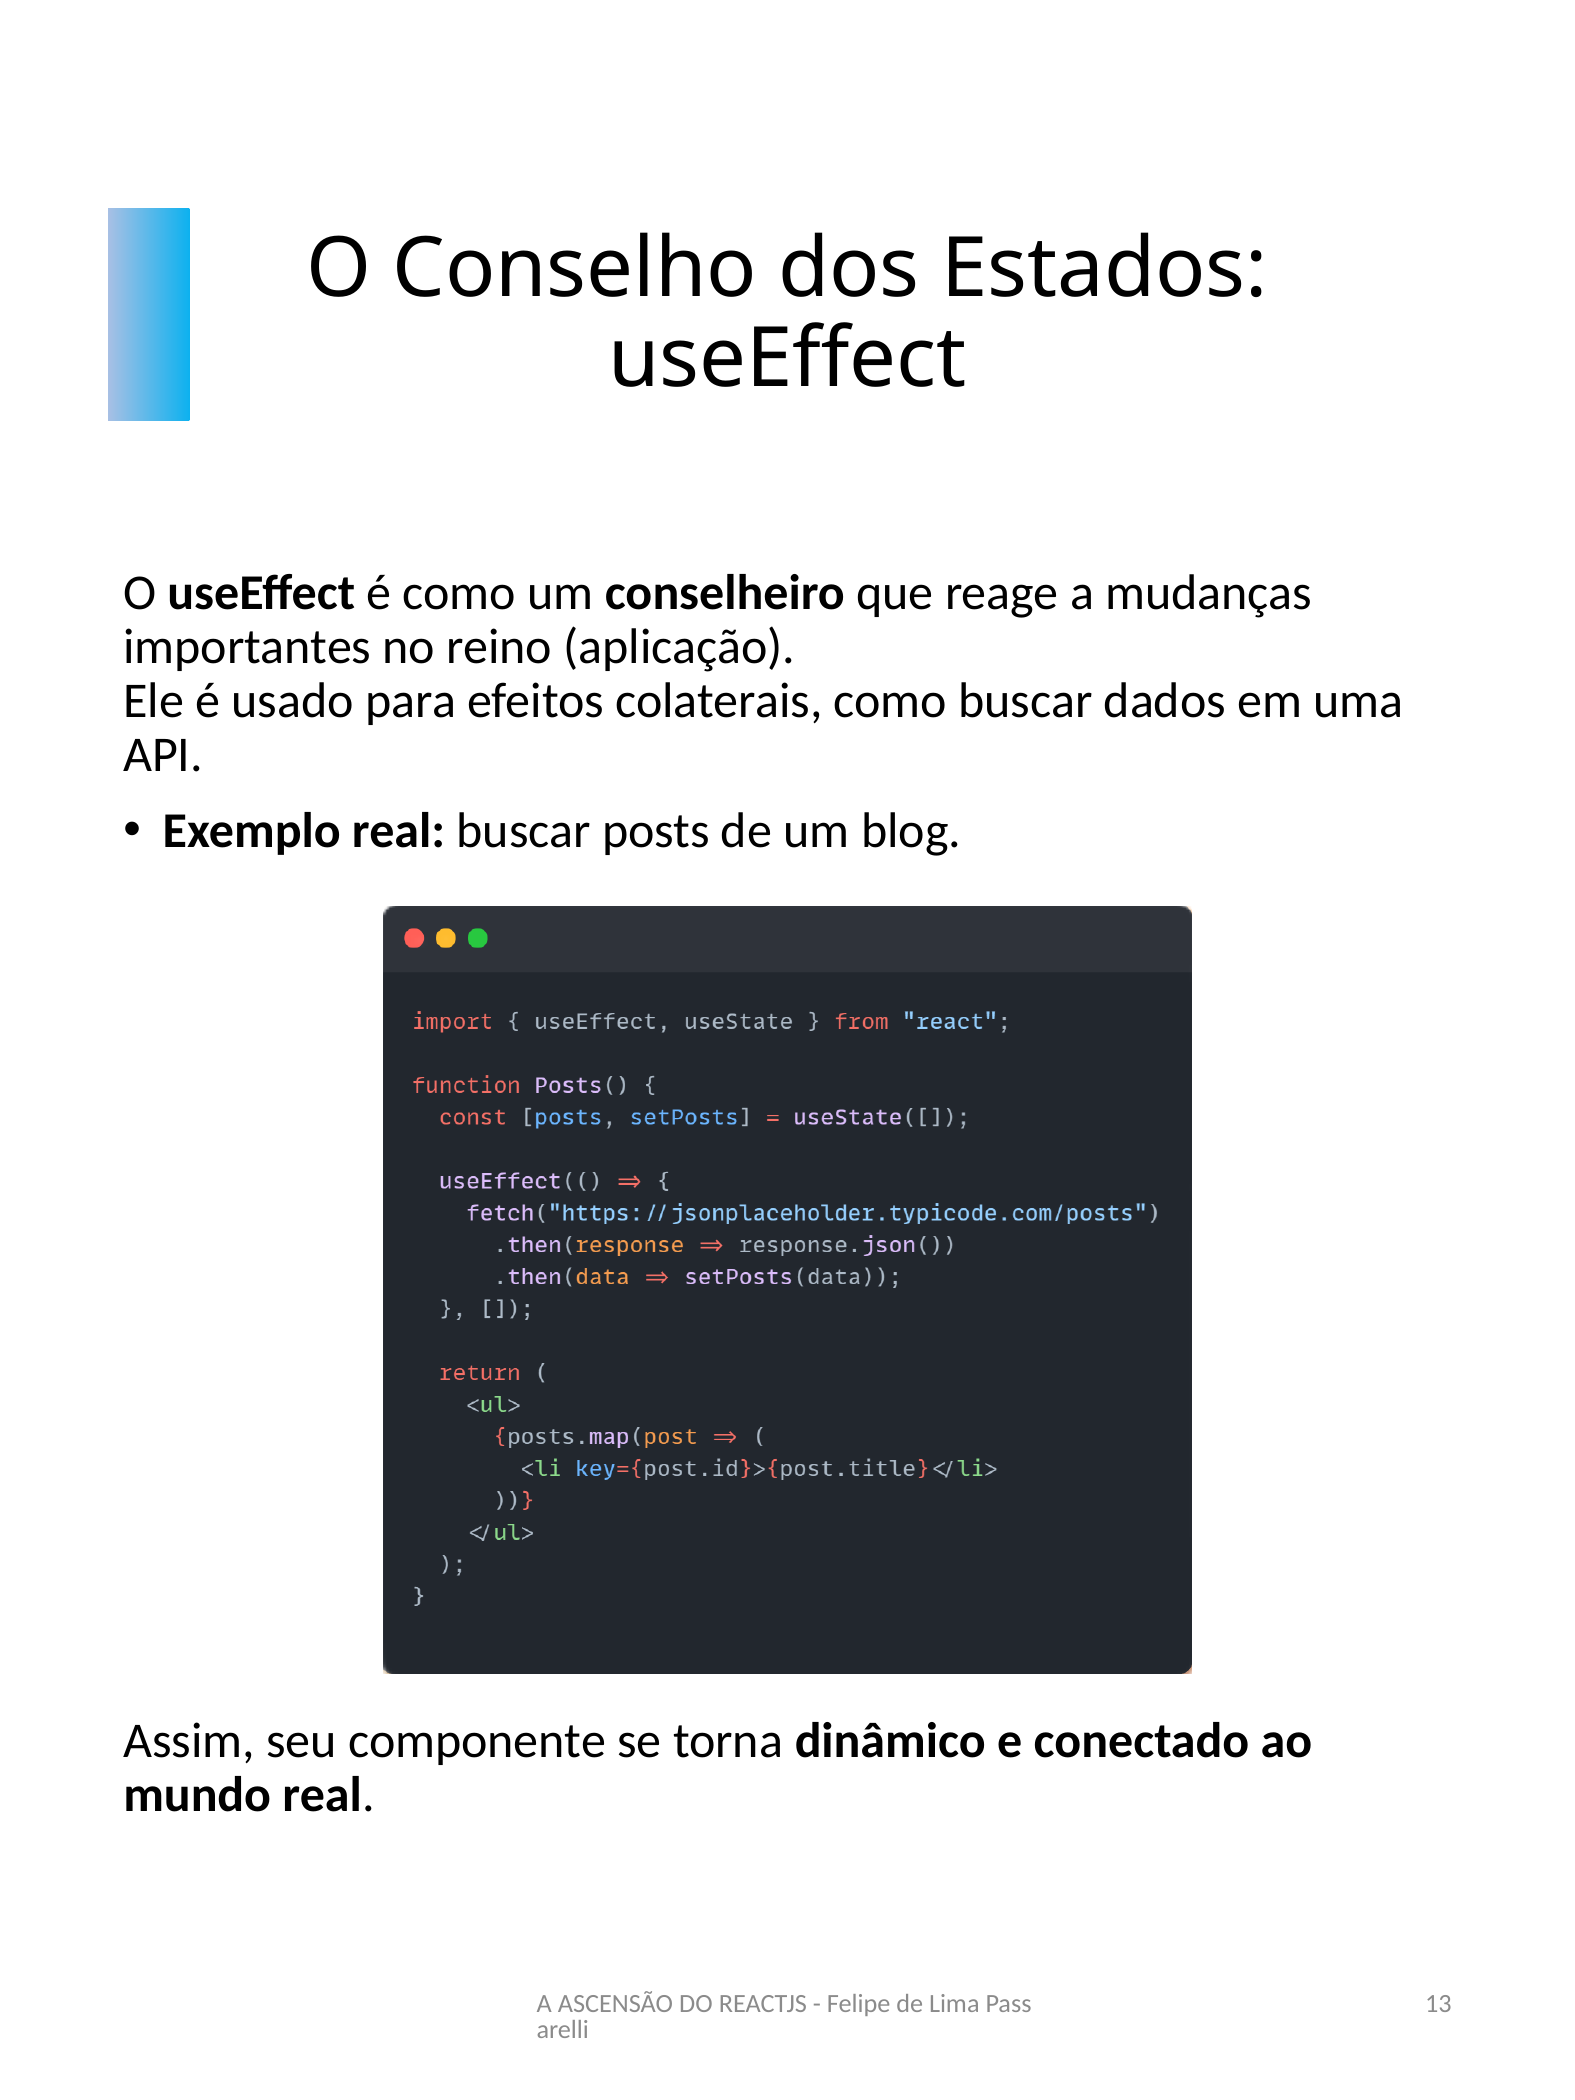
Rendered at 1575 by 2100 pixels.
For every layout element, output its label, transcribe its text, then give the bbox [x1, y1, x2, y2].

picture [383, 906, 1192, 1674]
title O Conselho dos Estados: useEffect [108, 111, 1467, 518]
footer A ASCENSÃO DO REACTJS - Felipe de Lima Passarelli [521, 1946, 1054, 2059]
text_box [107, 207, 190, 421]
list O useEffect é como um conselheiro que reage a mudanças importantes no reino (aplicação). Ele é usado para efeitos colaterais, como buscar dados em uma API. Exemplo real: buscar posts de um blog. Assim, seu componente se torna dinâmico e conectado ao mundo real. [108, 559, 1467, 1892]
slide_number 13 [1112, 1946, 1467, 2059]
